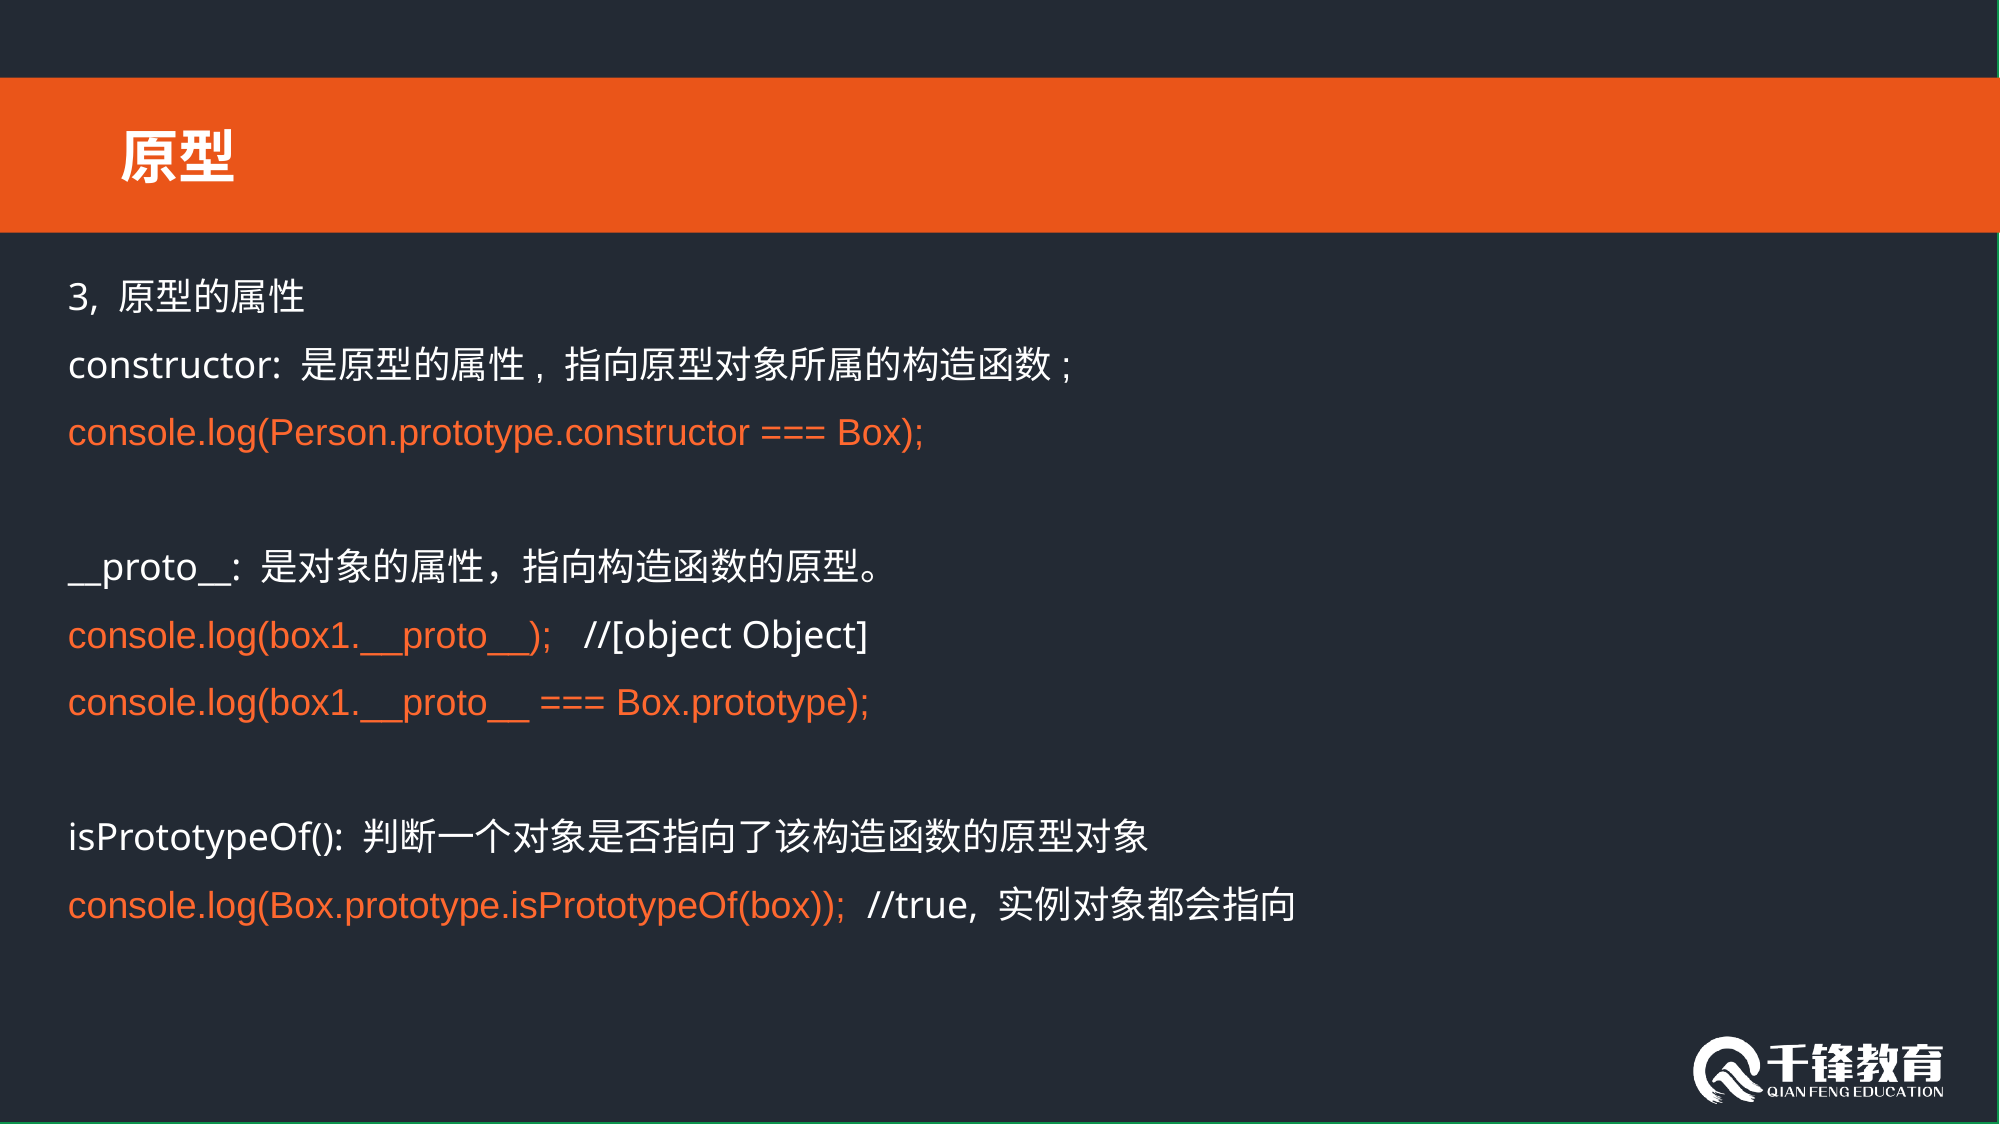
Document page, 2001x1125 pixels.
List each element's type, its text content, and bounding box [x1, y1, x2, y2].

text_box [0, 77, 2000, 234]
text_box [0, 0, 1999, 77]
text_box 原型 [106, 112, 1692, 198]
text_box [0, 234, 1999, 1124]
picture [1691, 1031, 1948, 1109]
text_box 3, 原型的属性 constructor: 是原型的属性, 指向原型对象所属的构造函数; console.log(Person.prototype.constructor === Box); __proto__: 是对象的属性，指向构造函数的原型。 console.log(box1.__proto__); //[object Object] console.log(box1.__proto__ === Box.prototype); isPrototypeOf(): 判断一个对象是否指向了该构造函数的原型对象 console.log(Box.prototype.isPrototypeOf(box)); //true, 实例对象都会指向 [53, 243, 1704, 934]
